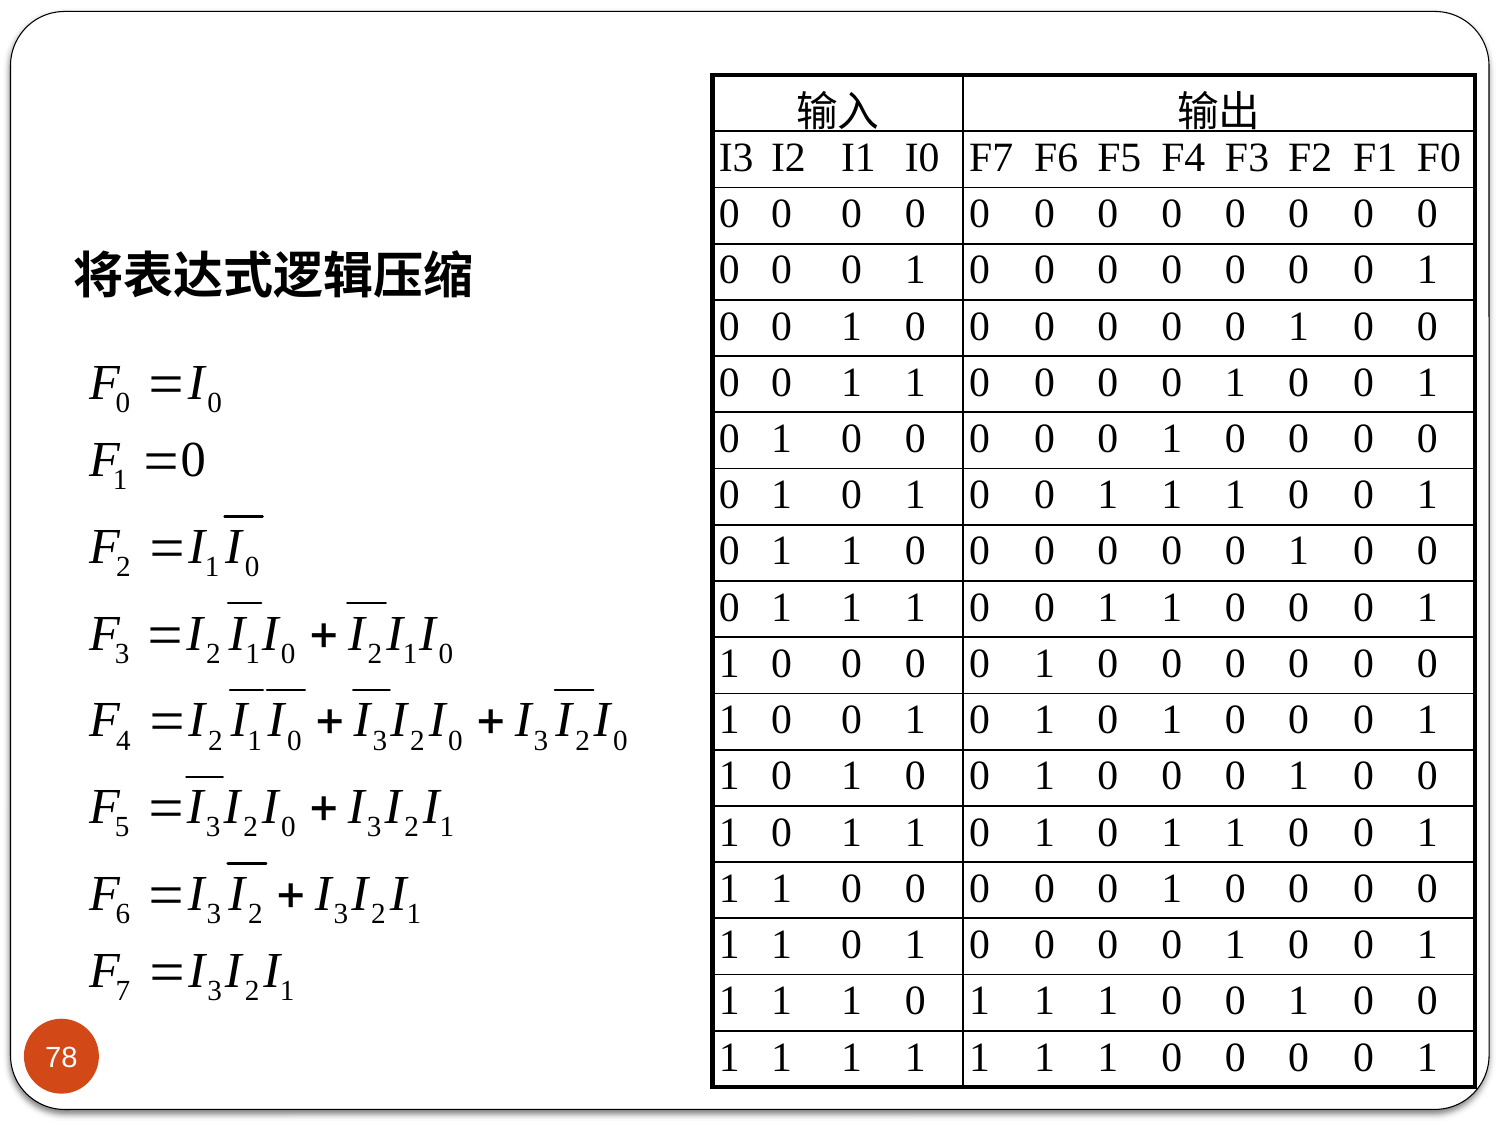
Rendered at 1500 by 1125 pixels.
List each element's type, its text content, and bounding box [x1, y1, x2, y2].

table_cell 0 [1282, 582, 1347, 636]
table_cell 1 [1155, 694, 1219, 749]
table_cell 0 [899, 751, 962, 805]
table_cell 0 [1347, 807, 1411, 861]
table_cell I2 [765, 132, 835, 187]
table_cell 1 [899, 694, 962, 749]
table_cell 1 [1155, 469, 1219, 524]
table_cell 1 [765, 1032, 835, 1085]
table_cell 0 [765, 638, 835, 693]
table_cell 0 [1091, 357, 1155, 411]
table_cell 0 [1155, 188, 1219, 243]
table_cell 1 [1028, 638, 1091, 693]
table_cell 0 [835, 245, 899, 299]
table_cell 0 [1091, 751, 1155, 805]
table_cell 0 [1411, 863, 1473, 917]
table_cell 1 [964, 975, 1028, 1030]
table_cell 0 [1219, 975, 1282, 1030]
table_cell 1 [765, 413, 835, 468]
table_cell 0 [1028, 526, 1091, 580]
table_cell 0 [1282, 469, 1347, 524]
table_cell 0 [899, 188, 962, 243]
table_cell 1 [1091, 975, 1155, 1030]
table_cell 0 [765, 751, 835, 805]
table_header 输入 [715, 77, 962, 130]
table_cell 0 [1219, 245, 1282, 299]
table_cell 0 [835, 694, 899, 749]
table_cell 0 [1091, 301, 1155, 355]
table_cell 1 [1282, 526, 1347, 580]
table_cell 0 [1091, 245, 1155, 299]
table_cell F1 [1347, 132, 1411, 187]
table_cell 1 [1411, 1032, 1473, 1085]
table_cell 1 [715, 638, 765, 693]
table_cell 0 [1347, 751, 1411, 805]
table_cell 1 [1091, 1032, 1155, 1085]
table_cell 1 [835, 975, 899, 1030]
table_cell 0 [1347, 188, 1411, 243]
table_cell 0 [1219, 188, 1282, 243]
table_cell 0 [1155, 245, 1219, 299]
table_cell 0 [1347, 582, 1411, 636]
table_cell 1 [765, 863, 835, 917]
table_cell 0 [765, 807, 835, 861]
table_cell 0 [715, 357, 765, 411]
table_cell 1 [715, 807, 765, 861]
table_cell 0 [1347, 863, 1411, 917]
table_cell 1 [1155, 807, 1219, 861]
table_cell 0 [715, 413, 765, 468]
table_cell 1 [899, 807, 962, 861]
table_cell 0 [1411, 188, 1473, 243]
table_cell F2 [1282, 132, 1347, 187]
table_cell 0 [964, 526, 1028, 580]
table_cell 0 [1411, 413, 1473, 468]
table_cell 1 [715, 975, 765, 1030]
table_cell 1 [835, 1032, 899, 1085]
table_cell 0 [1219, 526, 1282, 580]
table_cell 0 [715, 245, 765, 299]
table_cell 0 [715, 188, 765, 243]
table_cell 1 [899, 582, 962, 636]
table_cell 1 [835, 301, 899, 355]
table_cell 0 [899, 413, 962, 468]
table_cell F7 [964, 132, 1028, 187]
table_cell 1 [835, 526, 899, 580]
table_cell 0 [899, 975, 962, 1030]
table_cell 0 [1411, 975, 1473, 1030]
table_cell 0 [1155, 975, 1219, 1030]
table_cell 0 [1219, 751, 1282, 805]
table_cell 0 [1219, 638, 1282, 693]
table_cell 0 [964, 807, 1028, 861]
table_cell 0 [1347, 245, 1411, 299]
table_cell 1 [1411, 694, 1473, 749]
table_cell 0 [1091, 694, 1155, 749]
table_cell 0 [835, 469, 899, 524]
table_cell 0 [715, 582, 765, 636]
table_cell 0 [1347, 469, 1411, 524]
table_cell 1 [1028, 975, 1091, 1030]
table_cell 1 [1091, 469, 1155, 524]
table_cell 1 [1219, 357, 1282, 411]
table_cell 0 [765, 245, 835, 299]
table_cell 1 [1155, 863, 1219, 917]
table_cell 0 [765, 357, 835, 411]
table_cell 0 [1028, 469, 1091, 524]
table_cell 0 [715, 526, 765, 580]
table_cell 1 [1219, 919, 1282, 974]
table_cell 0 [1411, 301, 1473, 355]
table_cell 1 [1219, 807, 1282, 861]
table_cell I3 [715, 132, 765, 187]
table_cell 0 [899, 526, 962, 580]
table_cell 1 [765, 919, 835, 974]
table_cell 0 [1282, 413, 1347, 468]
table_cell 1 [1411, 357, 1473, 411]
table_cell 0 [1347, 526, 1411, 580]
table_cell 1 [1091, 582, 1155, 636]
table_cell 1 [715, 863, 765, 917]
table_cell 0 [1028, 413, 1091, 468]
table_cell F0 [1411, 132, 1473, 187]
table_cell 1 [715, 919, 765, 974]
table_cell 1 [899, 919, 962, 974]
table_cell 1 [715, 1032, 765, 1085]
table_cell 1 [899, 469, 962, 524]
table_cell 1 [1282, 975, 1347, 1030]
table_header 输出 [964, 77, 1473, 130]
table_cell 0 [1282, 1032, 1347, 1085]
table_cell 0 [765, 301, 835, 355]
slide_number 78 [23, 1018, 99, 1094]
table_cell 1 [1028, 1032, 1091, 1085]
table_cell 0 [1155, 638, 1219, 693]
table_cell 0 [1347, 975, 1411, 1030]
table_cell 0 [1219, 863, 1282, 917]
table_cell 1 [964, 1032, 1028, 1085]
table_cell 0 [1282, 188, 1347, 243]
table_cell 0 [1282, 807, 1347, 861]
table_cell F5 [1091, 132, 1155, 187]
table_cell 0 [899, 638, 962, 693]
table_cell 0 [899, 863, 962, 917]
table_cell 0 [964, 469, 1028, 524]
table_cell 0 [964, 301, 1028, 355]
table_cell 0 [1028, 188, 1091, 243]
table_cell 0 [1347, 301, 1411, 355]
table_cell 0 [1411, 751, 1473, 805]
table_cell 0 [1282, 245, 1347, 299]
table_cell 1 [835, 357, 899, 411]
table_cell 0 [899, 301, 962, 355]
table_cell 0 [1347, 638, 1411, 693]
table_cell 0 [1282, 694, 1347, 749]
table_cell 0 [964, 694, 1028, 749]
table_cell 0 [1219, 1032, 1282, 1085]
table_cell 0 [715, 301, 765, 355]
table_cell 0 [765, 188, 835, 243]
table_cell 1 [1155, 413, 1219, 468]
table_cell 1 [1028, 751, 1091, 805]
table_cell 0 [1411, 638, 1473, 693]
table_cell 0 [1155, 357, 1219, 411]
table_cell 0 [1347, 357, 1411, 411]
table_cell F3 [1219, 132, 1282, 187]
table_cell 1 [899, 245, 962, 299]
table_cell 0 [835, 638, 899, 693]
table_cell 0 [835, 919, 899, 974]
table_cell 1 [765, 526, 835, 580]
table_cell 0 [1219, 582, 1282, 636]
table_cell 1 [835, 582, 899, 636]
table_cell 0 [964, 413, 1028, 468]
table_cell 0 [964, 188, 1028, 243]
table_cell 1 [765, 975, 835, 1030]
table_cell 0 [1155, 919, 1219, 974]
table_cell 0 [1028, 357, 1091, 411]
table_cell 0 [1028, 301, 1091, 355]
table_cell 1 [1282, 751, 1347, 805]
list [79, 348, 641, 1014]
table_cell 0 [1347, 1032, 1411, 1085]
table_cell 1 [835, 751, 899, 805]
table_cell 0 [835, 188, 899, 243]
text_box 将表达式逻辑压缩 [18, 236, 529, 312]
table_cell 0 [1282, 863, 1347, 917]
table_cell 0 [1091, 863, 1155, 917]
table_cell 1 [1411, 919, 1473, 974]
table_cell 1 [1411, 245, 1473, 299]
table_cell 1 [765, 469, 835, 524]
table_cell 0 [1282, 357, 1347, 411]
table_cell 1 [899, 357, 962, 411]
table_cell 1 [835, 807, 899, 861]
table_cell 0 [1347, 413, 1411, 468]
table_cell 0 [715, 469, 765, 524]
table_cell 0 [964, 245, 1028, 299]
table_cell 0 [1219, 413, 1282, 468]
table_cell 1 [1282, 301, 1347, 355]
table_cell 0 [1282, 919, 1347, 974]
table_cell 0 [1347, 919, 1411, 974]
table_cell 0 [1347, 694, 1411, 749]
table_cell 1 [899, 1032, 962, 1085]
table_cell 0 [1155, 526, 1219, 580]
table_cell 0 [1091, 526, 1155, 580]
table_cell F6 [1028, 132, 1091, 187]
table_cell I0 [899, 132, 962, 187]
table_cell 1 [1028, 694, 1091, 749]
table_cell 0 [1091, 807, 1155, 861]
table_cell 0 [1028, 245, 1091, 299]
table_cell 0 [964, 919, 1028, 974]
table_cell 0 [835, 863, 899, 917]
table_cell 0 [1091, 188, 1155, 243]
table_cell 1 [1411, 582, 1473, 636]
table_cell I1 [835, 132, 899, 187]
table_cell F4 [1155, 132, 1219, 187]
table_cell 1 [1411, 469, 1473, 524]
table_cell 0 [1411, 526, 1473, 580]
table_cell 0 [1091, 919, 1155, 974]
table_cell 0 [765, 694, 835, 749]
table_cell 1 [1219, 469, 1282, 524]
table_cell 1 [715, 751, 765, 805]
table_cell 0 [964, 751, 1028, 805]
table_cell 1 [715, 694, 765, 749]
table_cell 0 [1028, 863, 1091, 917]
table_cell 0 [1091, 413, 1155, 468]
table_cell 1 [1411, 807, 1473, 861]
table_cell 0 [1091, 638, 1155, 693]
table_cell 0 [1028, 582, 1091, 636]
table_cell 0 [1219, 301, 1282, 355]
table_cell 0 [964, 582, 1028, 636]
table_cell 1 [765, 582, 835, 636]
table_cell 0 [1155, 751, 1219, 805]
table_cell 0 [1155, 301, 1219, 355]
table_cell 0 [964, 863, 1028, 917]
table_cell 0 [835, 413, 899, 468]
table_cell 1 [1028, 807, 1091, 861]
table_cell 0 [1028, 919, 1091, 974]
table_cell 1 [1155, 582, 1219, 636]
table_cell 0 [1219, 694, 1282, 749]
table_cell 0 [1155, 1032, 1219, 1085]
table_cell 0 [1282, 638, 1347, 693]
table_cell 0 [964, 357, 1028, 411]
table_cell 0 [964, 638, 1028, 693]
